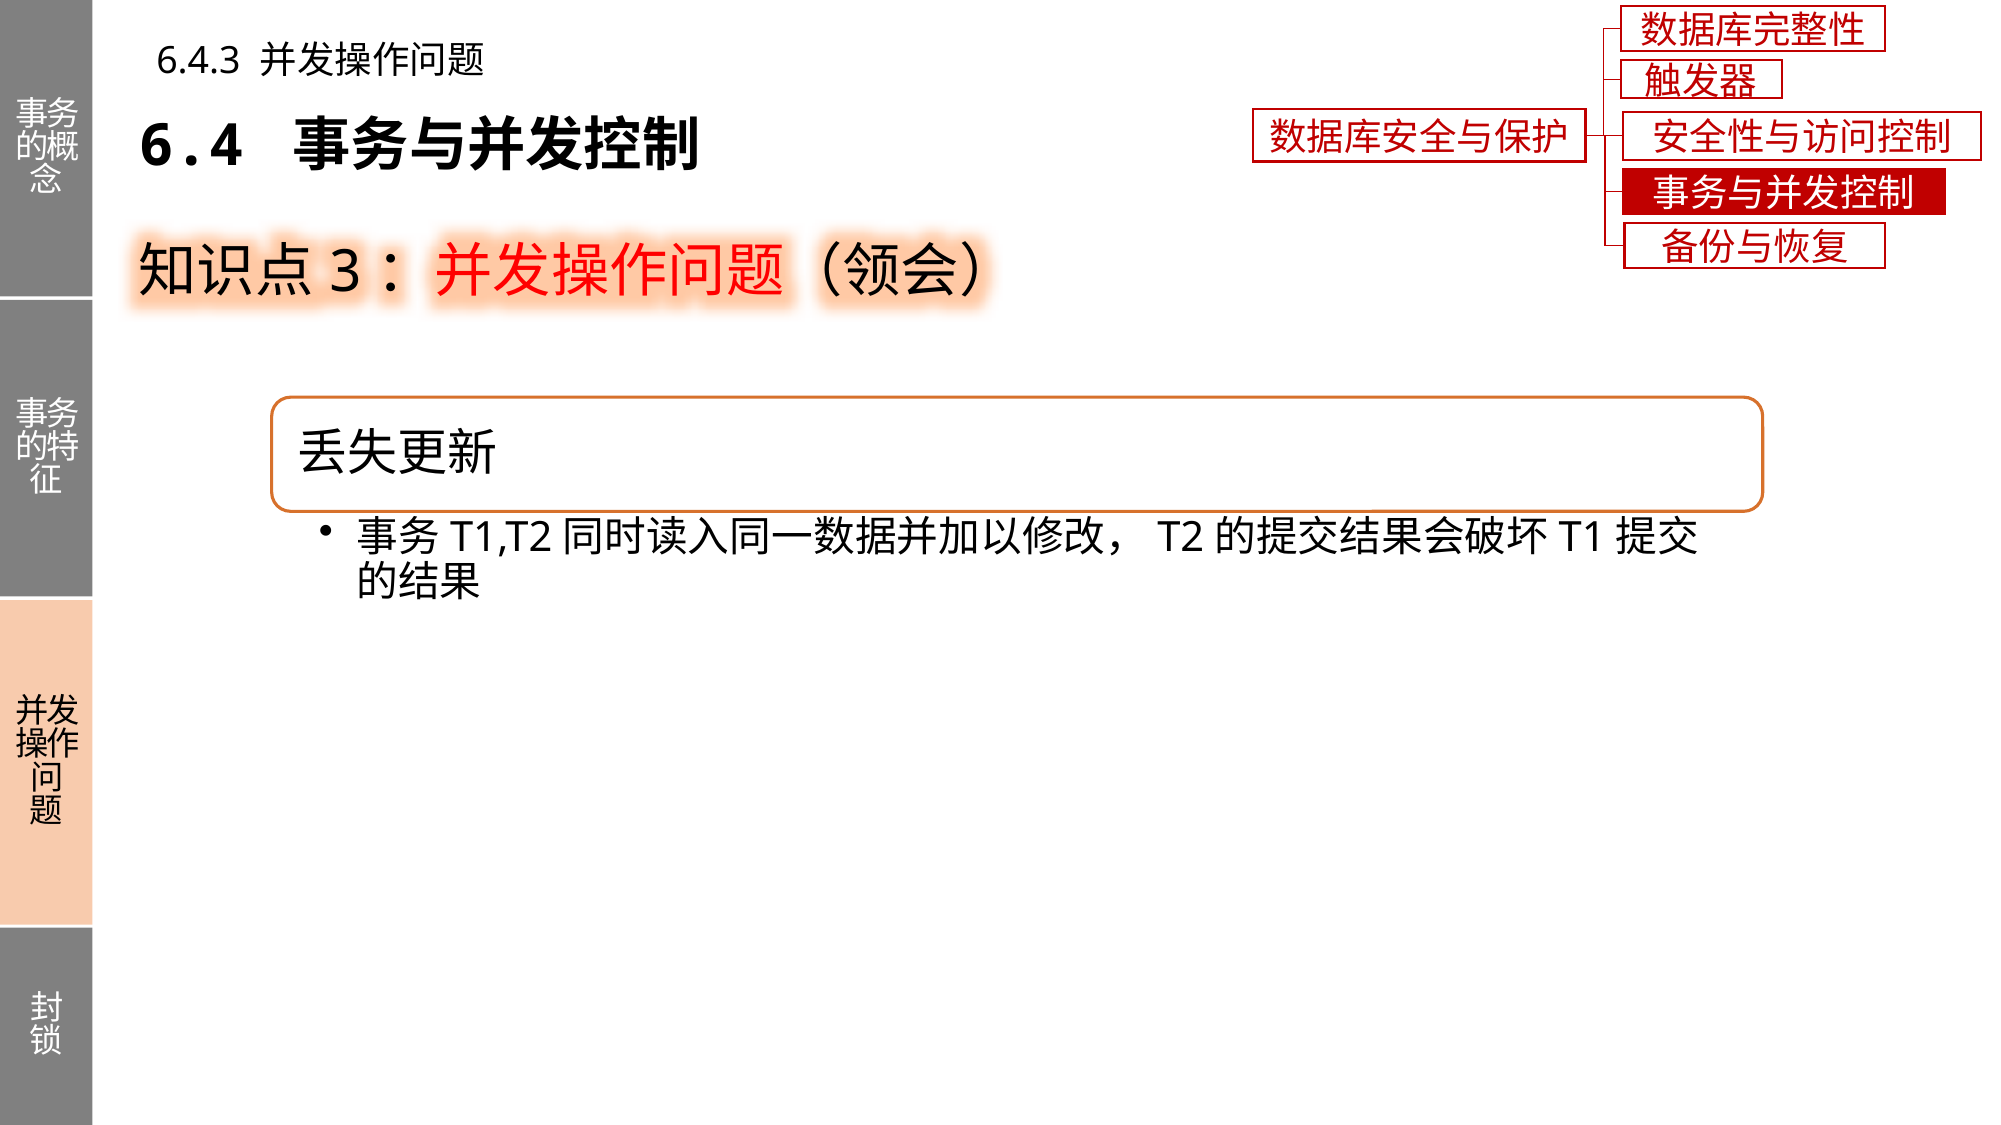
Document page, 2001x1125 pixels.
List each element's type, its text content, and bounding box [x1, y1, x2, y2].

text_box 数据库完整性 [1620, 5, 1886, 52]
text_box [118, 170, 1949, 335]
text_box 备份与恢复 [1623, 222, 1886, 269]
text_box 数据库安全与保护 [1252, 108, 1585, 163]
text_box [1585, 79, 1621, 135]
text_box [114, 166, 1954, 339]
text_box 知识点3：并发操作问题（领会） [120, 154, 1252, 158]
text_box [1585, 28, 1621, 79]
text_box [271, 395, 1763, 1027]
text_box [120, 165, 1568, 170]
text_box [0, 0, 93, 1125]
text_box 事务与并发控制 [1625, 168, 1946, 215]
text_box 6.4.3 并发操作问题 [141, 28, 500, 89]
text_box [120, 158, 1252, 162]
text_box 知识点3：并发操作问题（领会） [120, 172, 1945, 329]
text_box 安全性与访问控制 [1622, 111, 1982, 161]
text_box 6.4 事务与并发控制 [120, 97, 1568, 154]
text_box 触发器 [1621, 59, 1783, 99]
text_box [1585, 135, 1625, 246]
